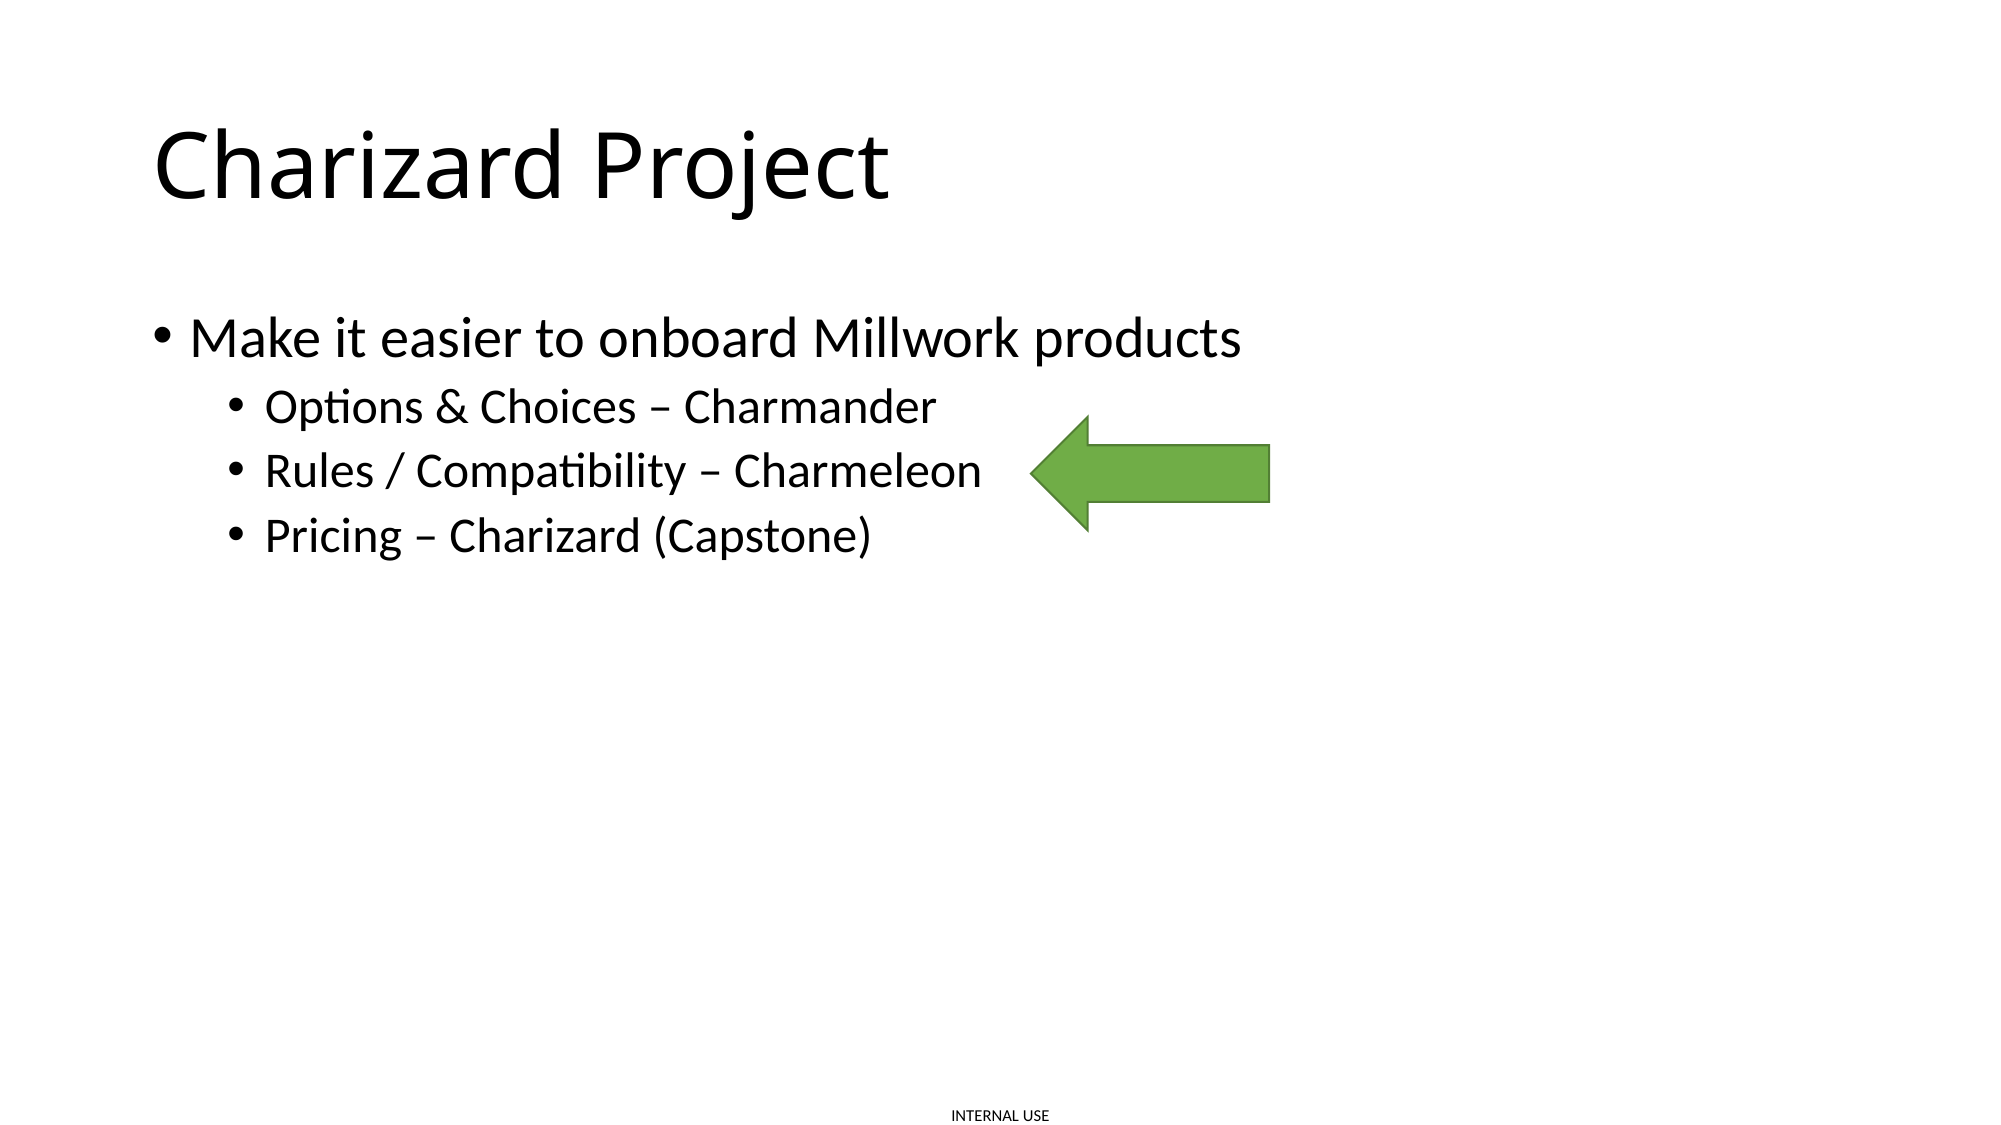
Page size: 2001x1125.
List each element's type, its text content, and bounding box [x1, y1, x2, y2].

text_box [1029, 414, 1271, 533]
title Charizard Project [137, 59, 1863, 278]
list Make it easier to onboard Millwork products Options & Choices – Charmander Rules / Compatibility – Charmeleon Pricing – Charizard (Capstone) [137, 299, 1863, 1014]
